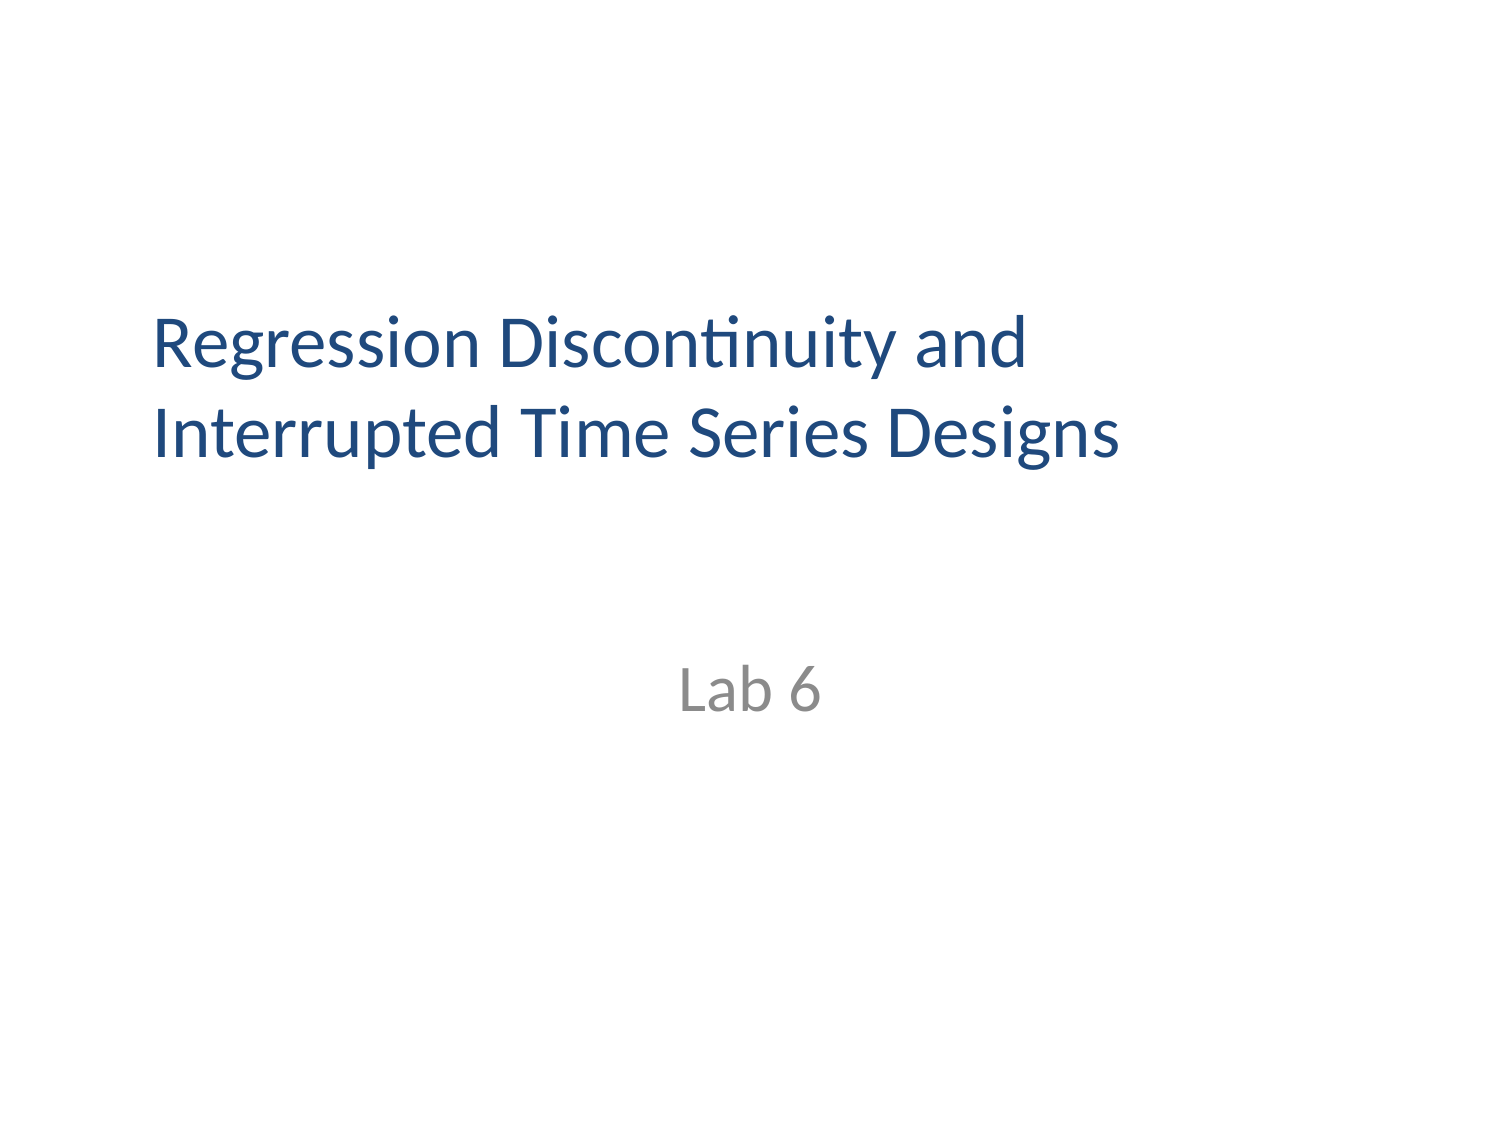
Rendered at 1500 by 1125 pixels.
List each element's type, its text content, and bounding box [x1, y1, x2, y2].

subtitle Lab 6 [225, 637, 1275, 925]
text_box Regression Discontinuity and Interrupted Time Series Designs [137, 284, 1354, 480]
